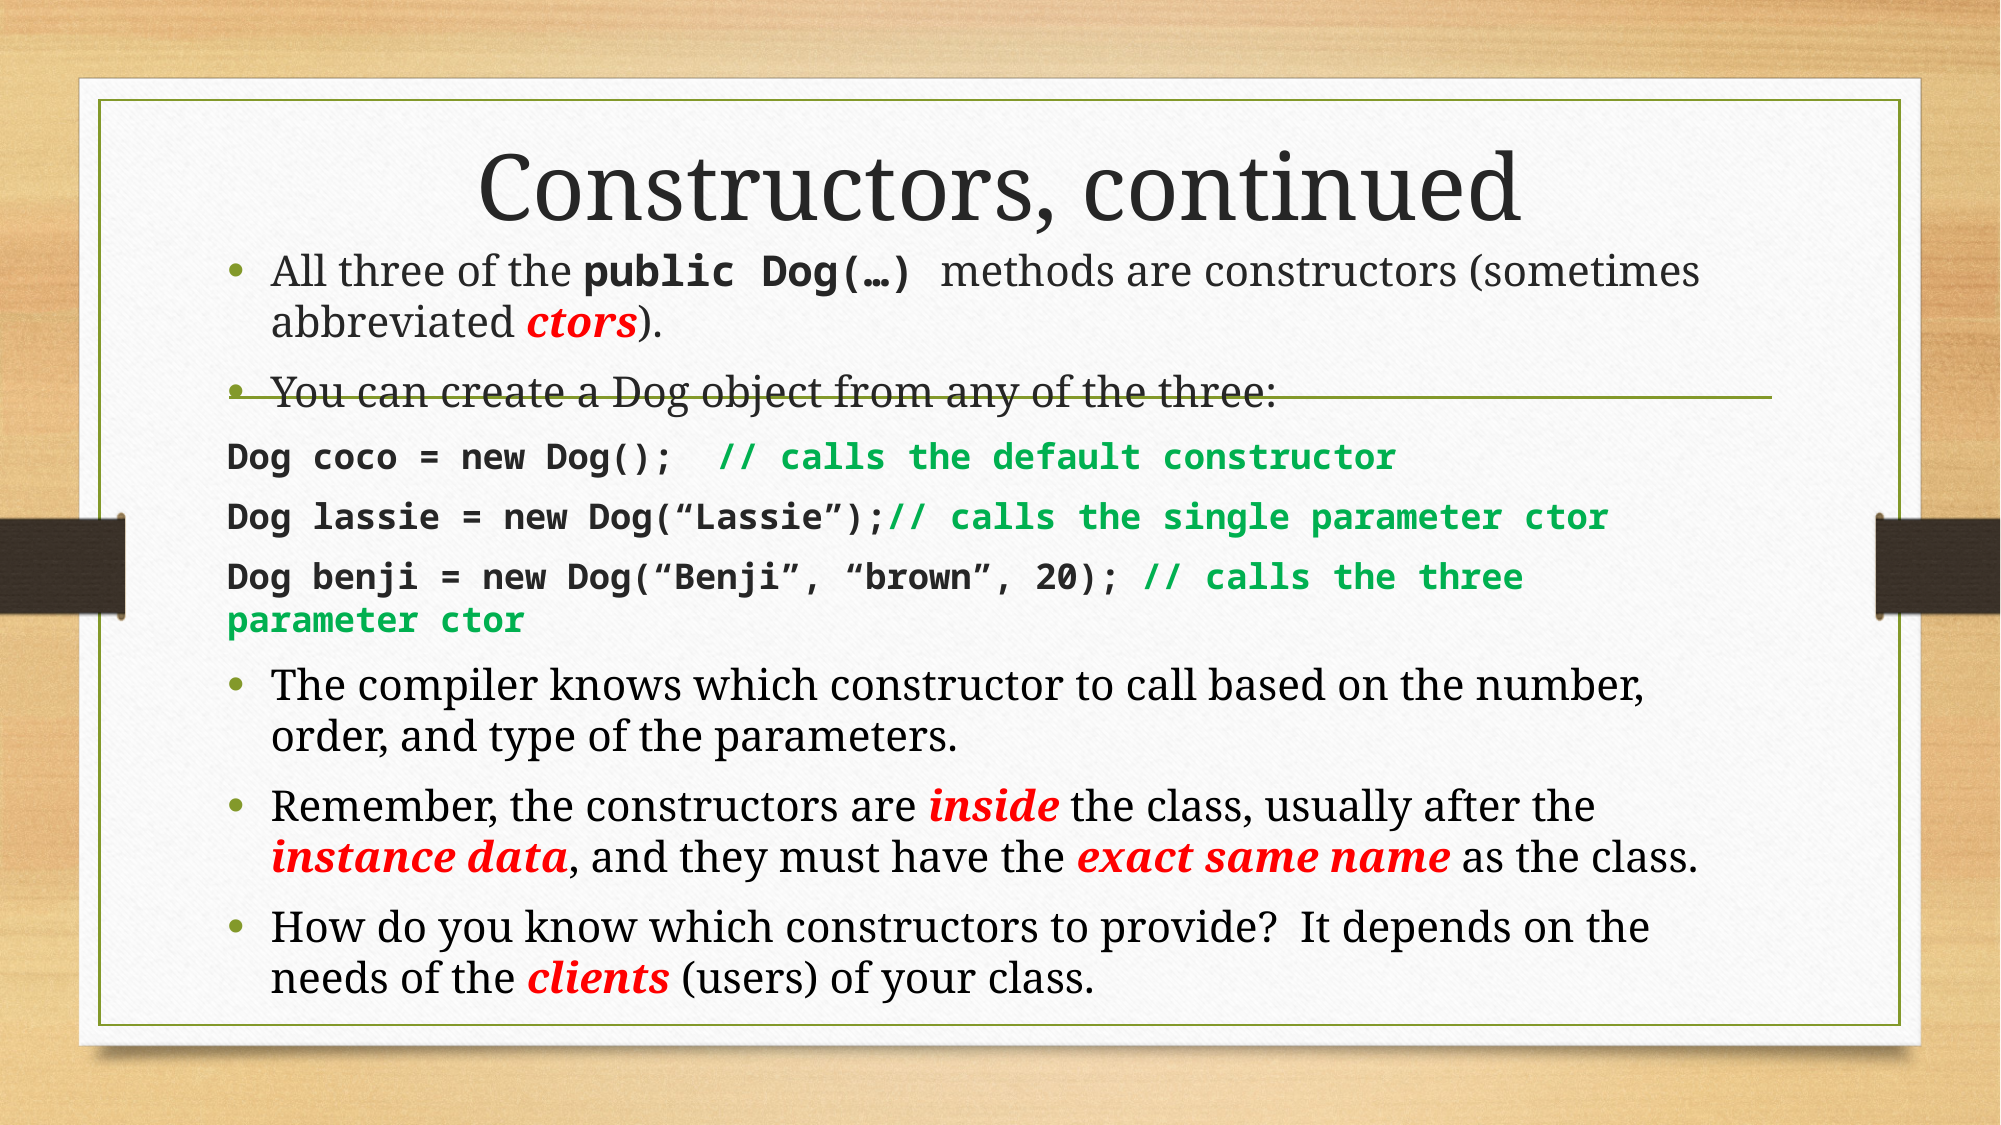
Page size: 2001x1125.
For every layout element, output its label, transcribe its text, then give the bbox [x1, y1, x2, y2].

picture [0, 0, 2001, 1125]
list All three of the public Dog(…) methods are constructors (sometimes abbreviated ctors). You can create a Dog object from any of the three: Dog coco = new Dog(); // calls the default constructor Dog lassie = new Dog(“Lassie”);// calls the single parameter ctor Dog benji = new Dog(“Benji”, “brown”, 20); // calls the three parameter ctor The compiler knows which constructor to call based on the number, order, and type of the parameters. Remember, the constructors are inside the class, usually after the instance data, and they must have the exact same name as the class. How do you know which constructors to provide? It depends on the needs of the clients (users) of your class. [212, 236, 1788, 1013]
title Constructors, continued [212, 110, 1788, 236]
